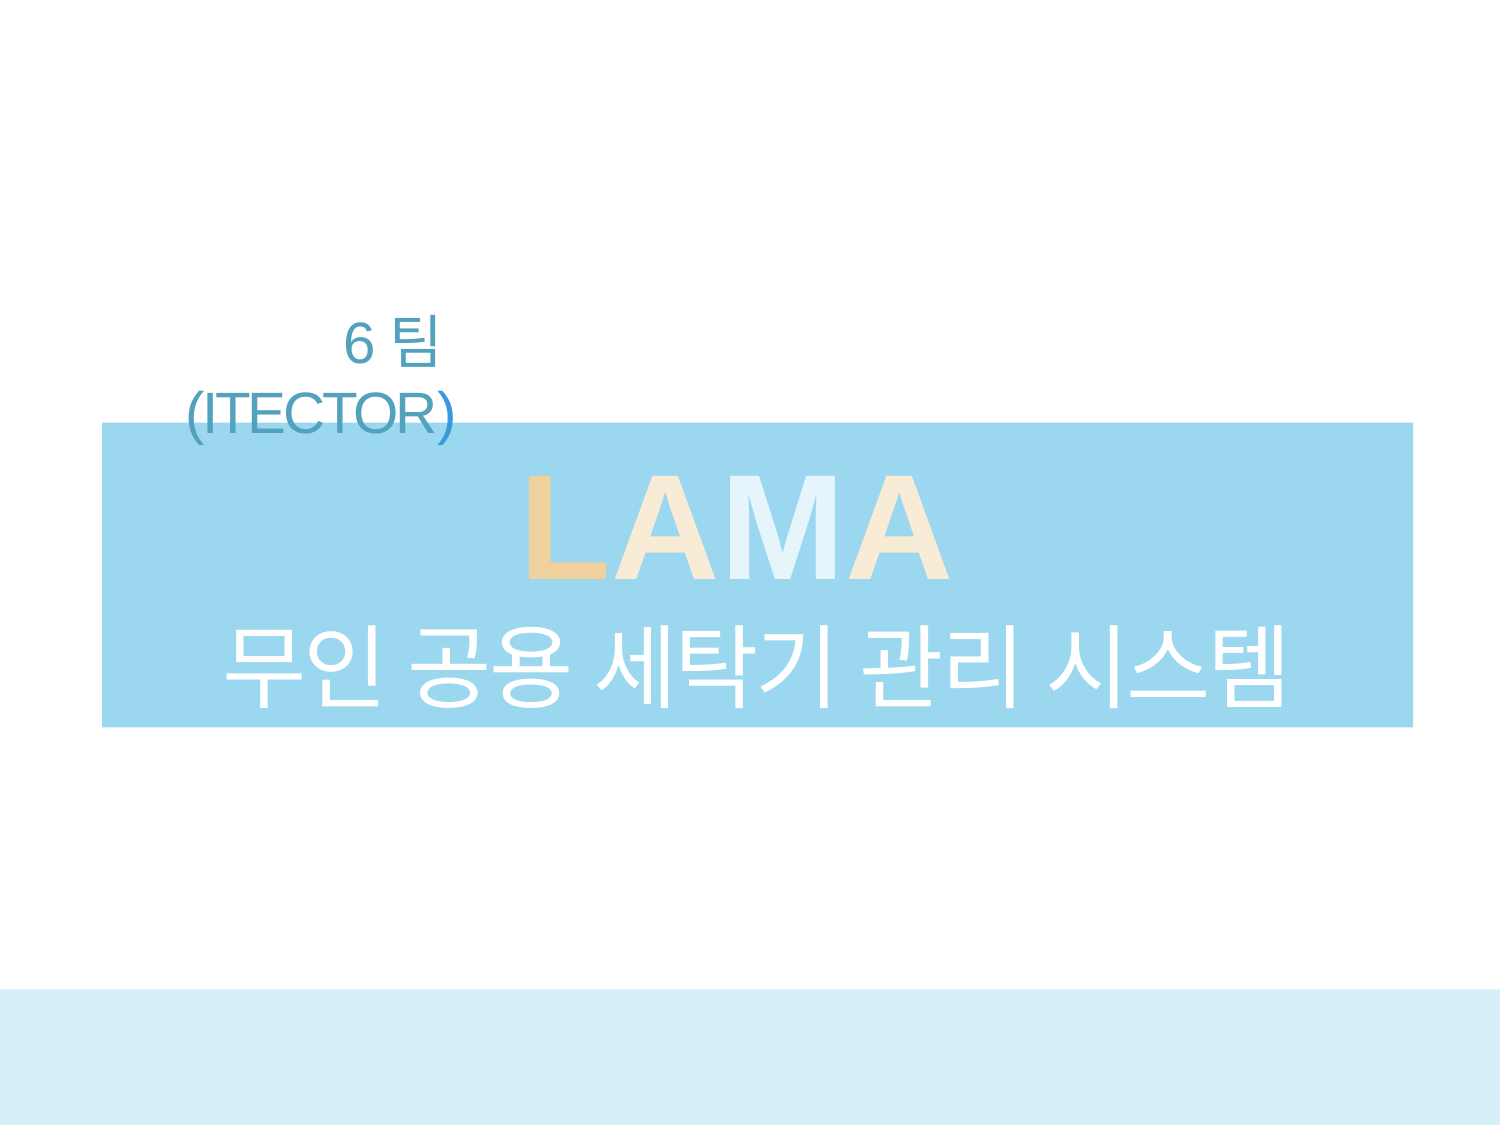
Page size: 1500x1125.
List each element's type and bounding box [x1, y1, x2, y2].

text_box [0, 987, 1500, 1125]
text_box [101, 327, 1414, 731]
